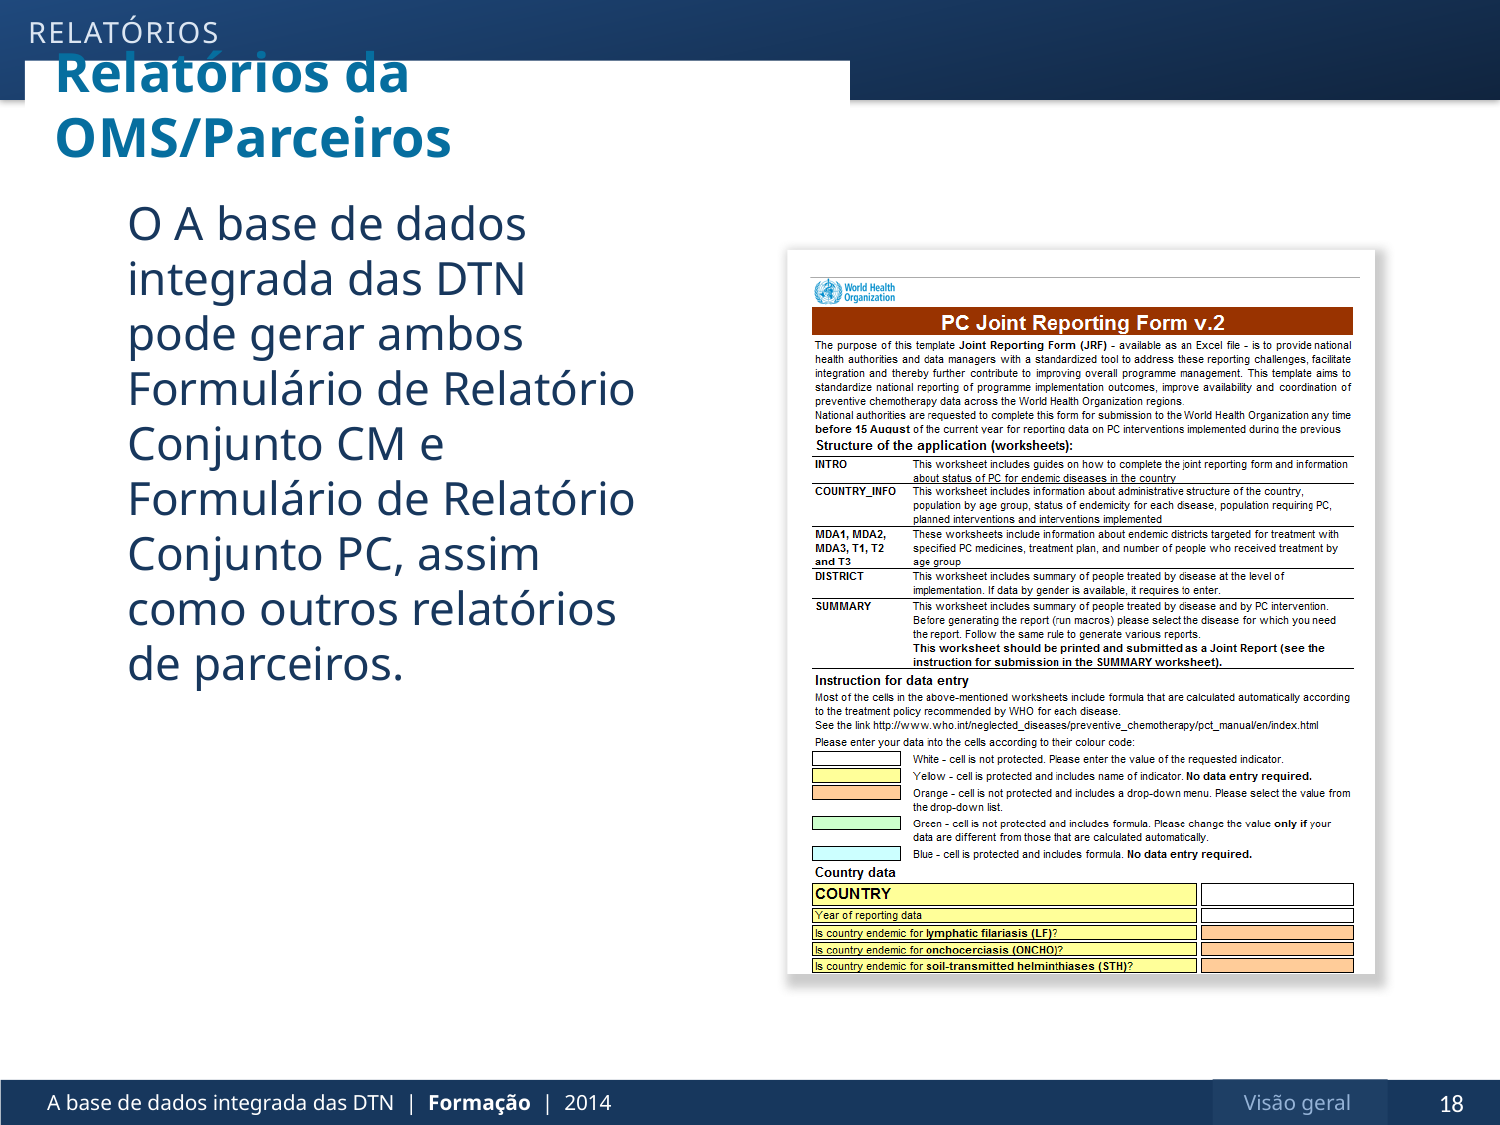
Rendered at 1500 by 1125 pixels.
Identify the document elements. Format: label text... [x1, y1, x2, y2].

list relatórios [28, 6, 313, 58]
list O A base de dados integrada das DTN pode gerar ambos Formulário de Relatório Conjunto CM e Formulário de Relatório Conjunto PC, assim como outros relatórios de parceiros. [112, 187, 663, 930]
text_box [787, 249, 1376, 975]
title Relatórios da OMS/Parceiros [24, 60, 850, 146]
